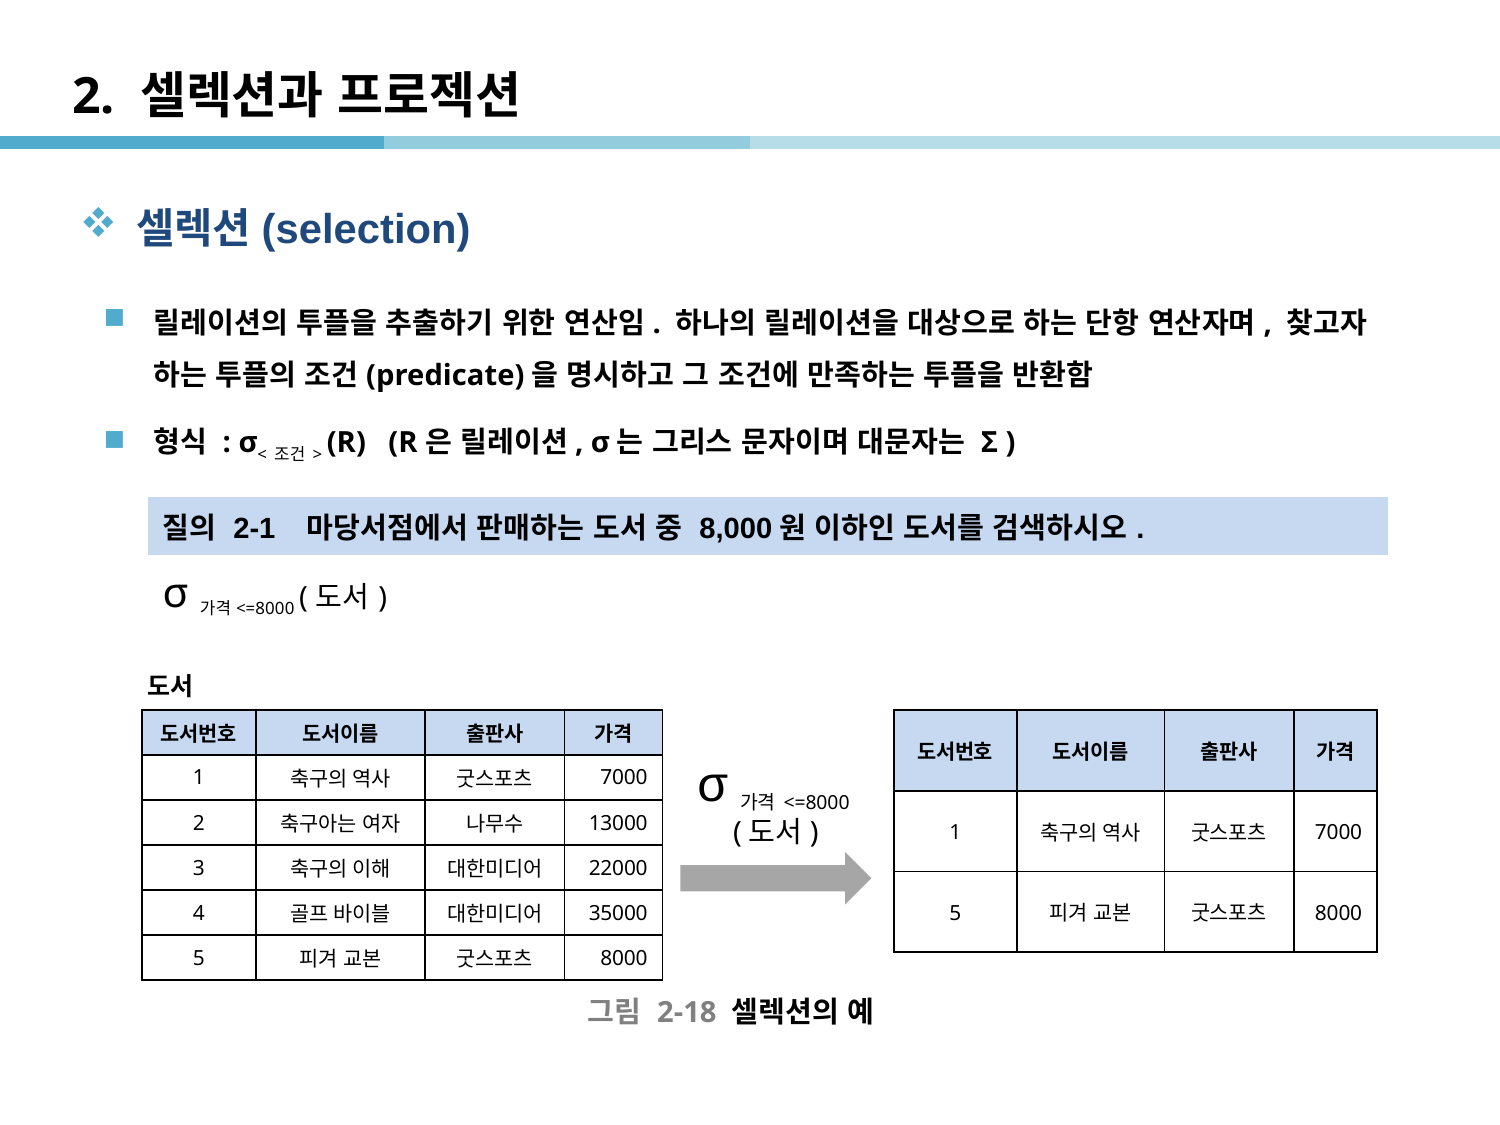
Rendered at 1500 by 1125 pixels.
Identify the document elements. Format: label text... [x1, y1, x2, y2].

table_cell 5 [143, 936, 255, 979]
table_header 도서이름 [257, 711, 424, 754]
table_cell 3 [143, 846, 255, 889]
table_cell σ가격<=8000 (도서) [148, 555, 1388, 629]
table_cell 1 [143, 756, 255, 799]
table_header 도서번호 [895, 711, 1016, 790]
table_cell 축구아는 여자 [257, 801, 424, 844]
table_cell 8000 [565, 936, 662, 979]
table_cell 굿스포츠 [1165, 792, 1293, 871]
text_box [678, 856, 874, 907]
table_cell 대한미디어 [426, 891, 564, 934]
table_cell 굿스포츠 [1165, 872, 1293, 951]
table_cell 굿스포츠 [426, 756, 564, 799]
table_cell 2 [143, 801, 255, 844]
list 릴레이션의 투플을 추출하기 위한 연산임. 하나의 릴레이션을 대상으로 하는 단항 연산자며, 찾고자 하는 투플의 조건(predicate)을 명시하고 그 조건에 만족하는 투플을 반환함 형식 : σ<조건> (R) (R은 릴레이션, σ는 그리스 문자이며 대문자는 Σ ) [88, 278, 1412, 1071]
table_cell 35000 [565, 891, 662, 934]
text_box 셀렉션(selection) [64, 186, 1388, 268]
title 2. 셀렉션과 프로젝션 [57, 32, 1298, 124]
table_cell 피겨 교본 [257, 936, 424, 979]
table_header 가격 [1295, 711, 1376, 790]
table_cell 축구의 이해 [257, 846, 424, 889]
table_cell 1 [895, 792, 1016, 871]
table_cell 골프 바이블 [257, 891, 424, 934]
table_cell 대한미디어 [426, 846, 564, 889]
table_cell 축구의 역사 [1018, 792, 1164, 871]
table_cell 나무수 [426, 801, 564, 844]
table_cell 7000 [565, 756, 662, 799]
table_header 출판사 [1165, 711, 1293, 790]
table_cell 8000 [1295, 872, 1376, 951]
table_cell 피겨 교본 [1018, 872, 1164, 951]
table_header 도서번호 [143, 711, 255, 754]
text_box 도서 [132, 662, 209, 708]
table_cell 5 [895, 872, 1016, 951]
table_cell 7000 [1295, 792, 1376, 871]
table_cell 굿스포츠 [426, 936, 564, 979]
table_header 질의 2-1 마당서점에서 판매하는 도서 중 8,000원 이하인 도서를 검색하시오. [148, 497, 1388, 555]
text_box σ가격<=8000 (도서) [682, 743, 870, 856]
table_header 도서이름 [1018, 711, 1164, 790]
table_header 가격 [565, 711, 662, 754]
text_box 그림 2-18 셀렉션의 예 [572, 987, 880, 1035]
table_cell 축구의 역사 [257, 756, 424, 799]
table_cell 22000 [565, 846, 662, 889]
table_header 출판사 [426, 711, 564, 754]
table_cell 13000 [565, 801, 662, 844]
table_cell 4 [143, 891, 255, 934]
